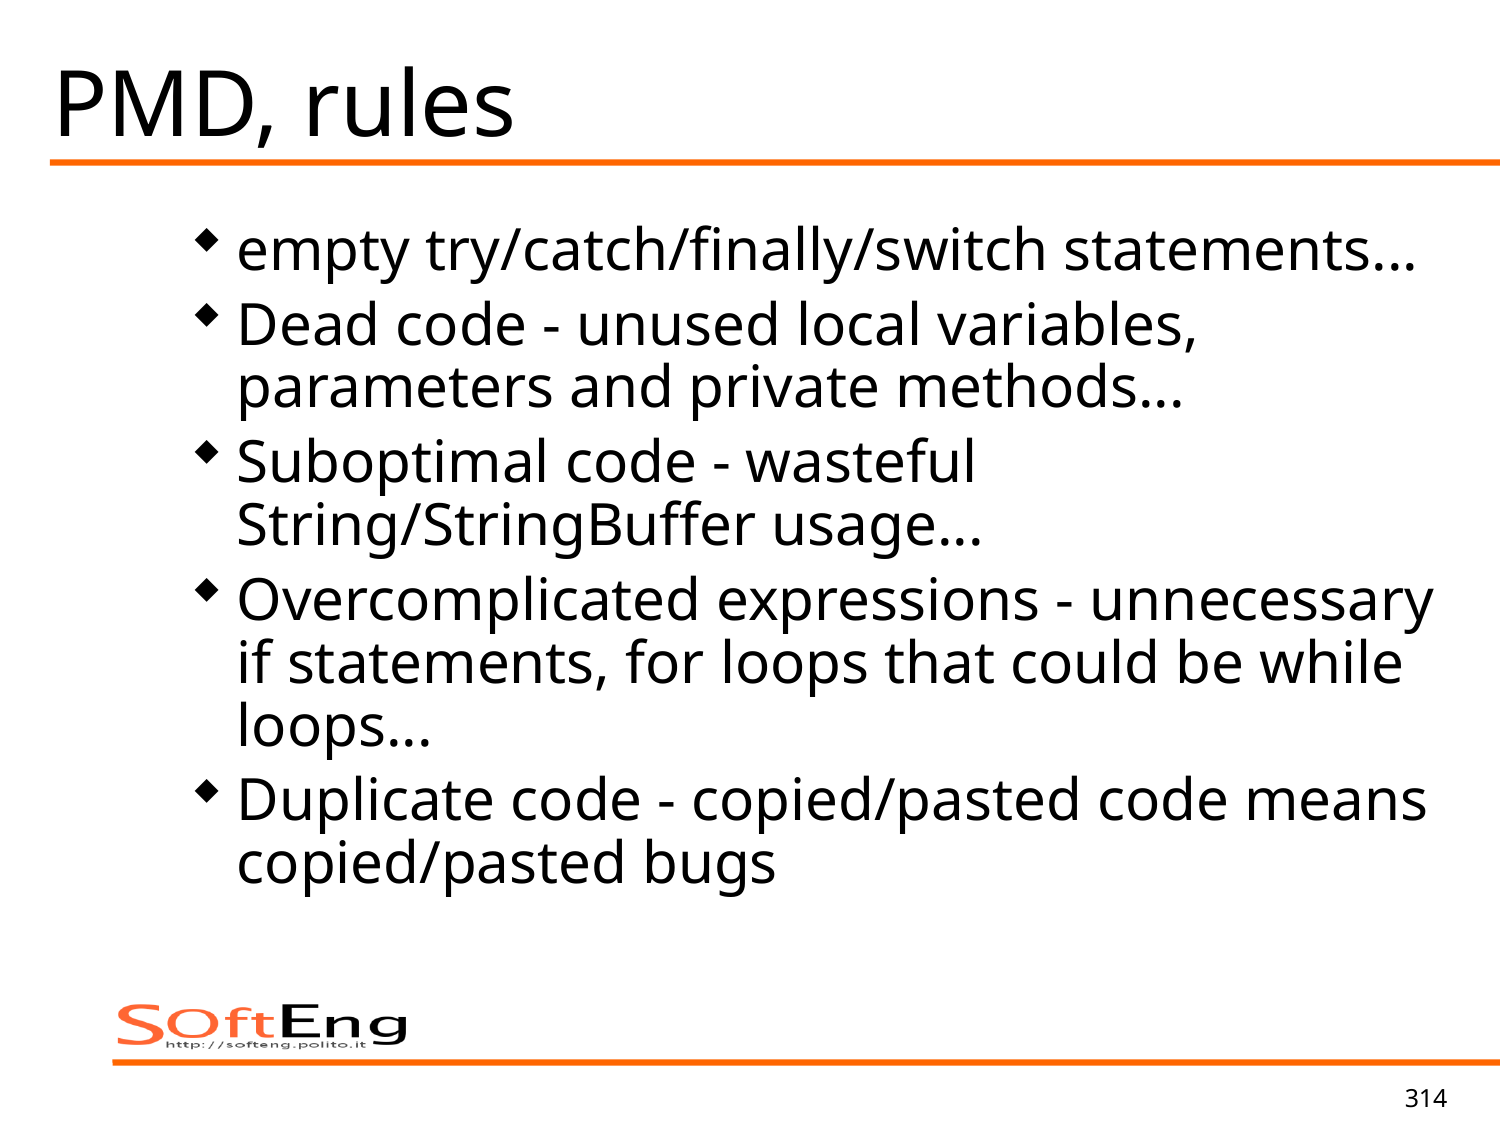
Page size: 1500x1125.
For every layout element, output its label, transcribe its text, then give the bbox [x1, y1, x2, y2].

list empty try/catch/finally/switch statements... Dead code - unused local variables, parameters and private methods... Suboptimal code - wasteful String/StringBuffer usage... Overcomplicated expressions - unnecessary if statements, for loops that could be while loops... Duplicate code - copied/pasted code means copied/pasted bugs [99, 212, 1450, 1000]
title PMD, rules [37, 24, 1450, 175]
picture [112, 1000, 413, 1056]
slide_number 314 [1237, 1074, 1463, 1125]
